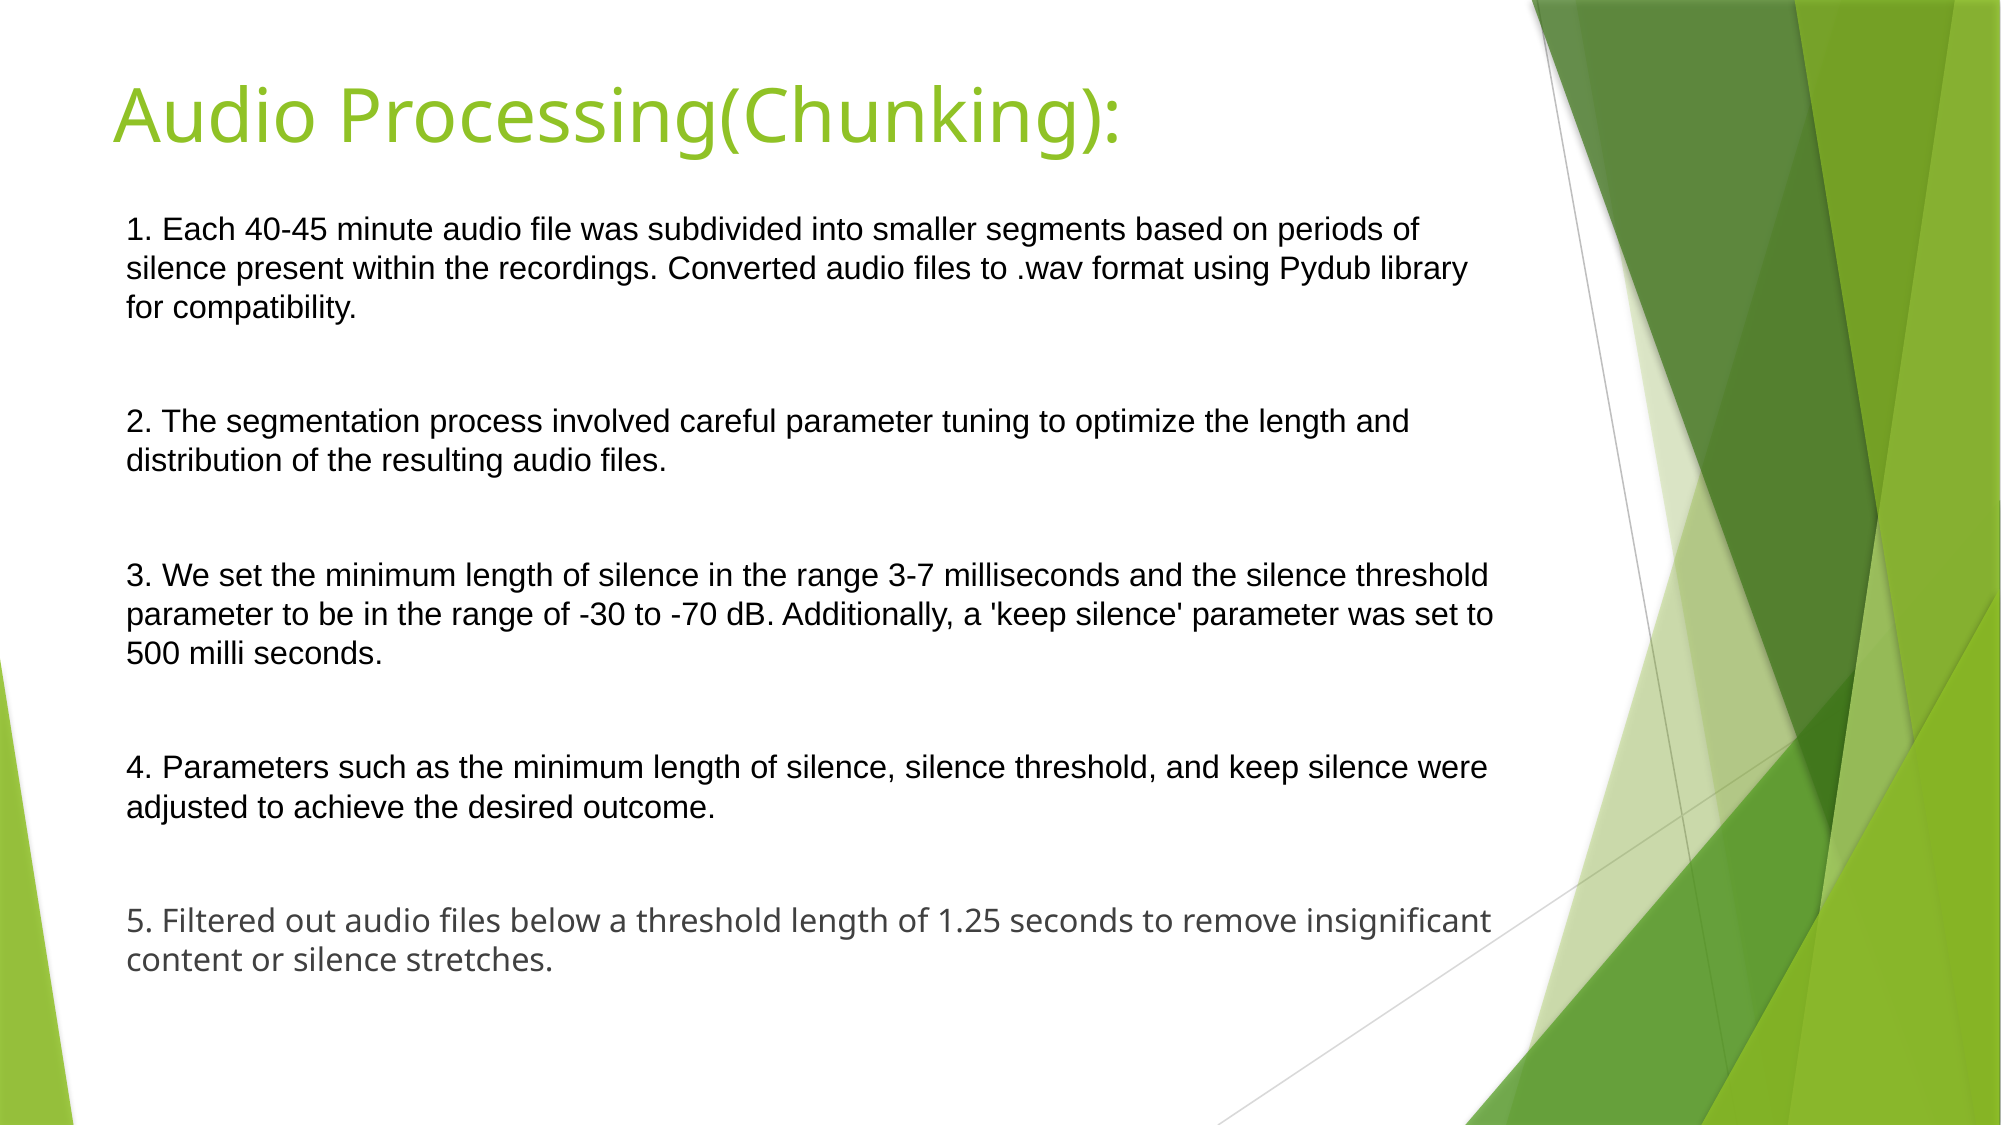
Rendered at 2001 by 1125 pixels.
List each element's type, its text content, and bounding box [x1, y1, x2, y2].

title Audio Processing(Chunking): [98, 59, 1509, 186]
list 1. Each 40-45 minute audio file was subdivided into smaller segments based on periods of silence present within the recordings. Converted audio files to .wav format using Pydub library for compatibility. 2. The segmentation process involved careful parameter tuning to optimize the length and distribution of the resulting audio files. 3. We set the minimum length of silence in the range 3-7 milliseconds and the silence threshold parameter to be in the range of -30 to -70 dB. Additionally, a 'keep silence' parameter was set to 500 milli seconds. 4. Parameters such as the minimum length of silence, silence threshold, and keep silence were adjusted to achieve the desired outcome. 5. Filtered out audio files below a threshold length of 1.25 seconds to remove insignificant content or silence stretches. [111, 200, 1522, 992]
